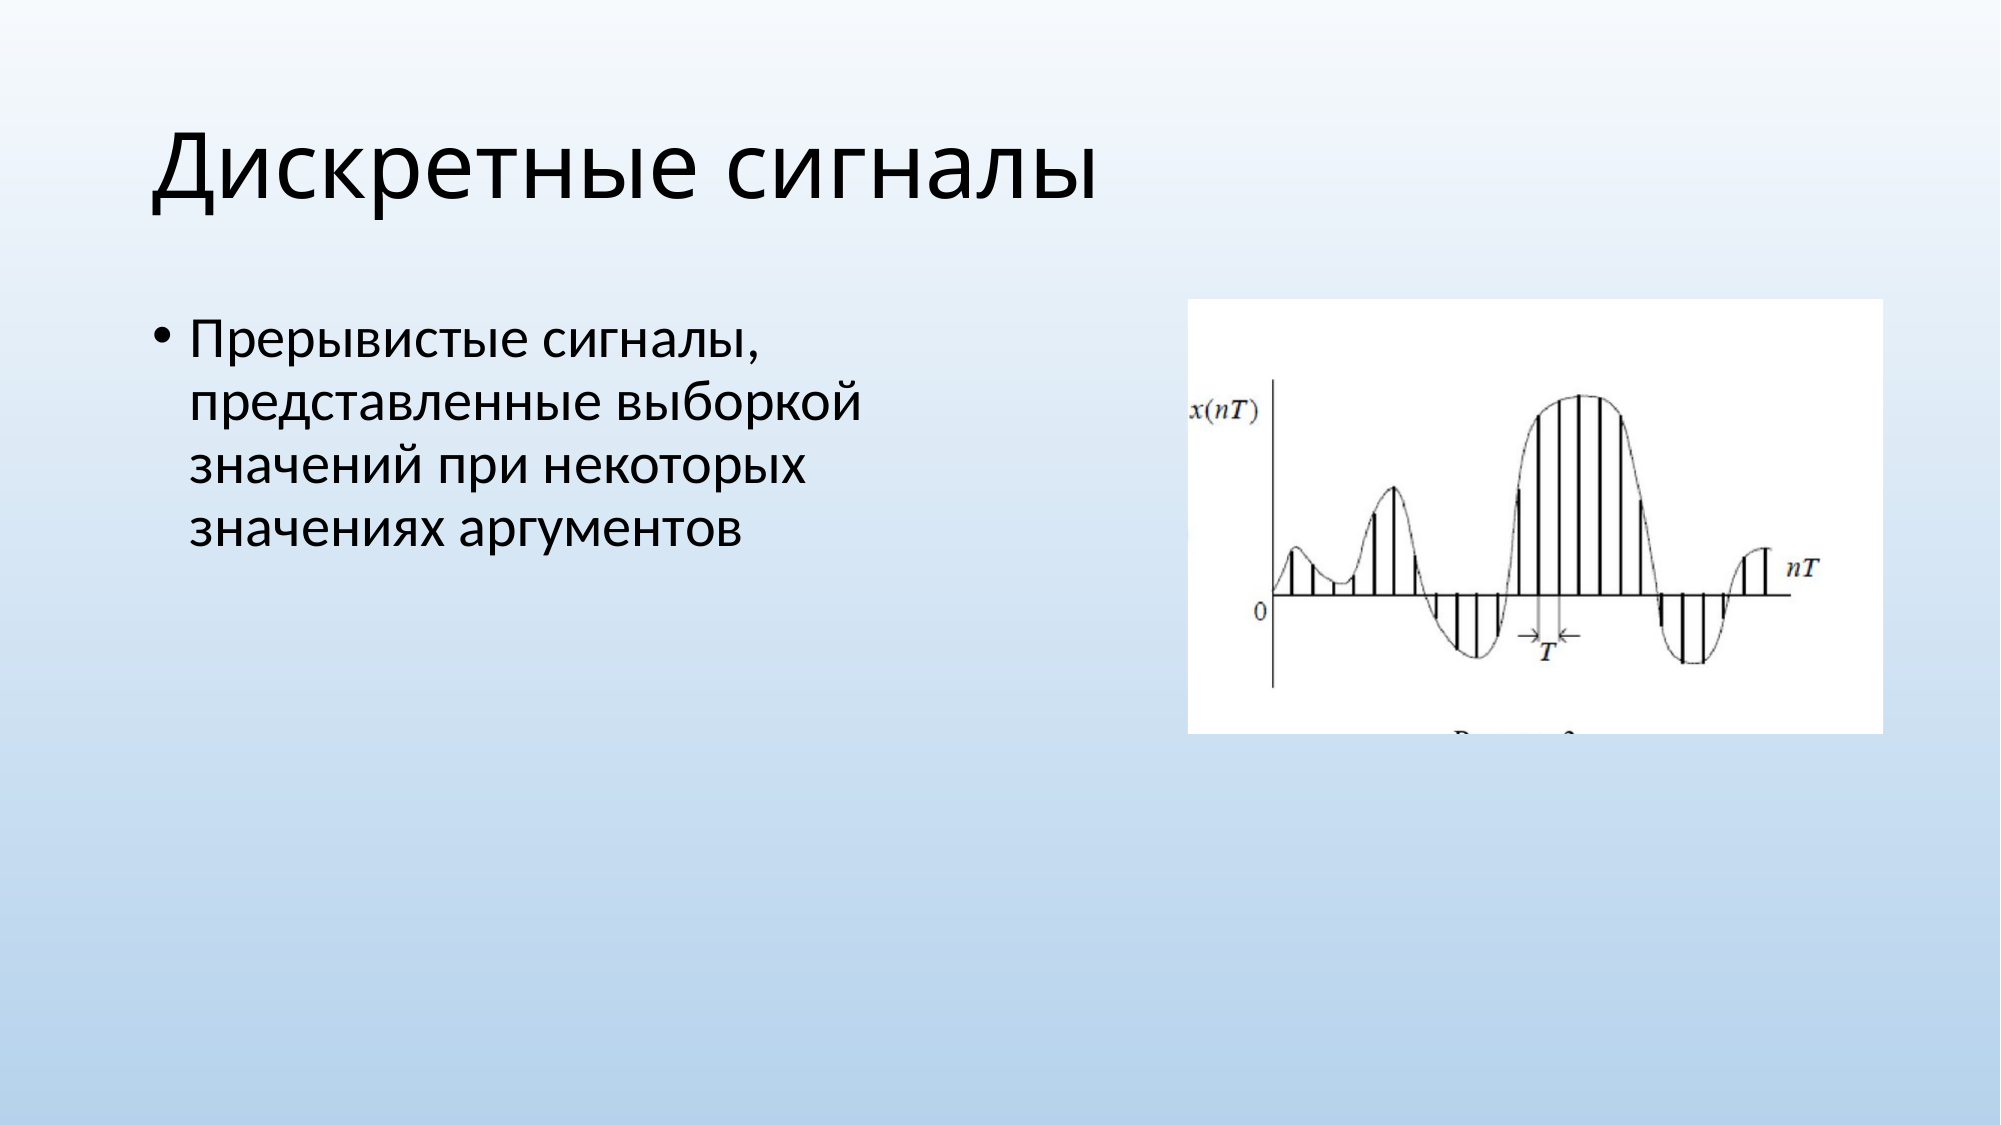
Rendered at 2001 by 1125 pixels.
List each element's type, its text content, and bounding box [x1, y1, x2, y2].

list Прерывистые сигналы, представленные выборкой значений при некоторых значениях аргументов [137, 299, 990, 1014]
title Дискретные сигналы [137, 59, 1863, 278]
picture [1187, 299, 1884, 734]
